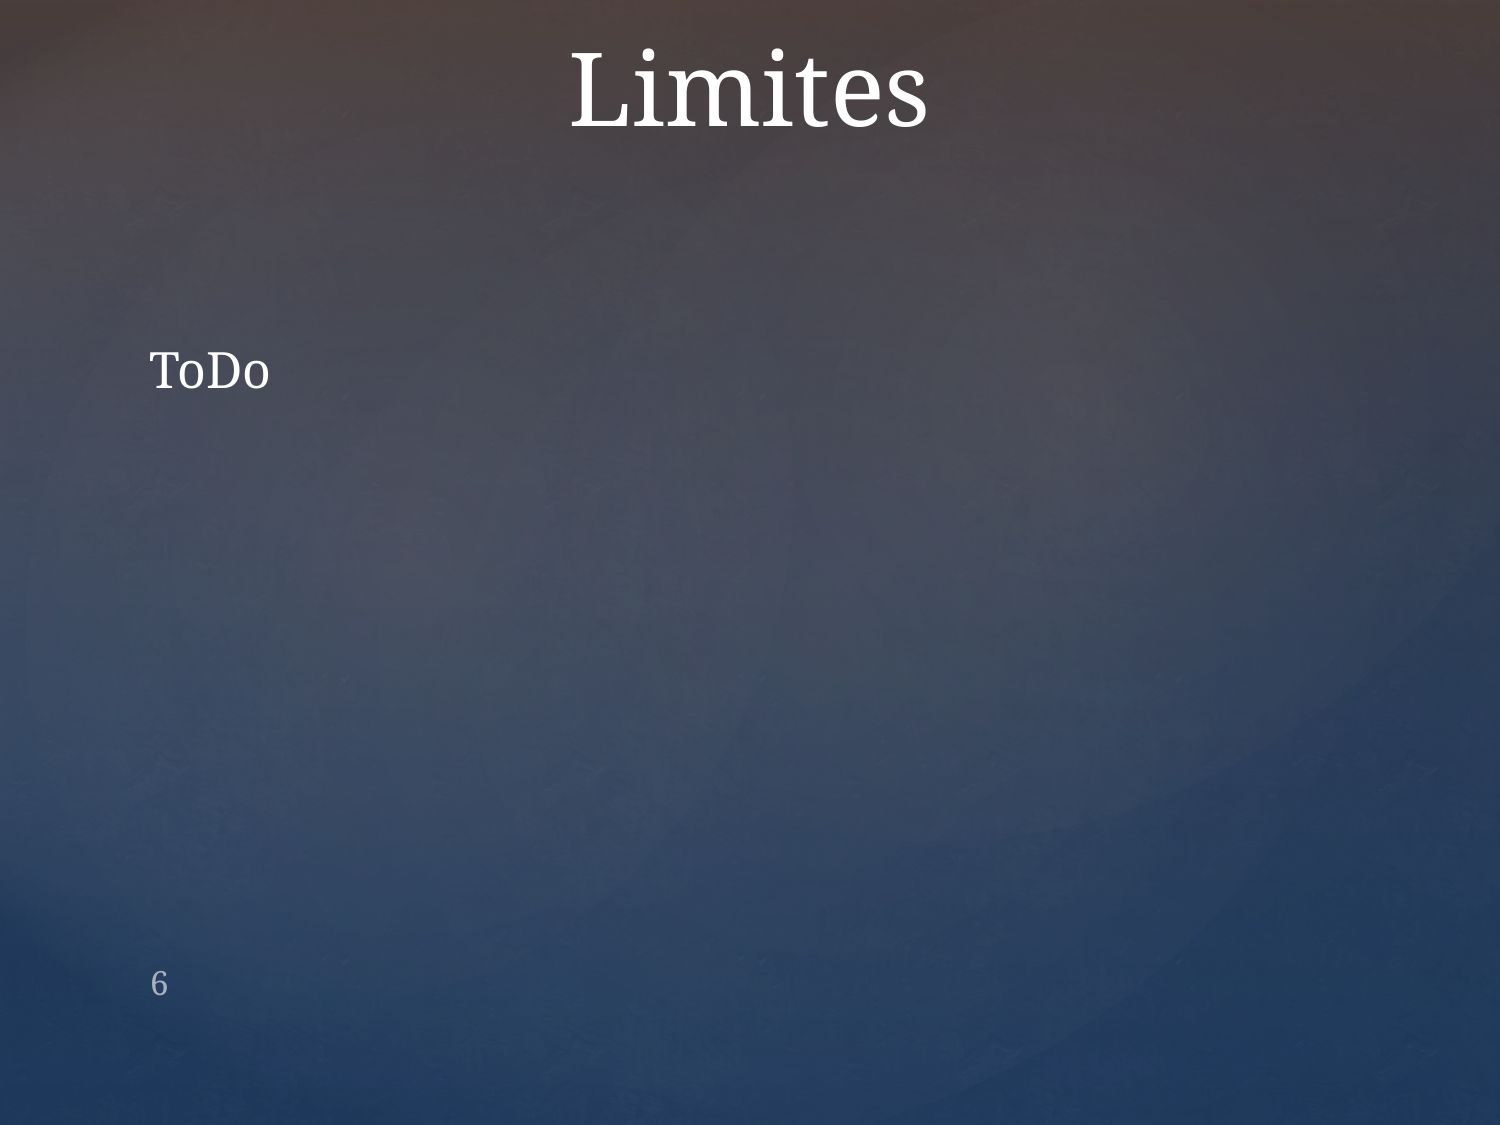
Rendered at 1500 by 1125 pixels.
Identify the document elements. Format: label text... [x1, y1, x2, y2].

slide_number 6 [135, 958, 485, 1009]
title Limites [131, 10, 1369, 161]
text_box ToDo [134, 331, 287, 407]
